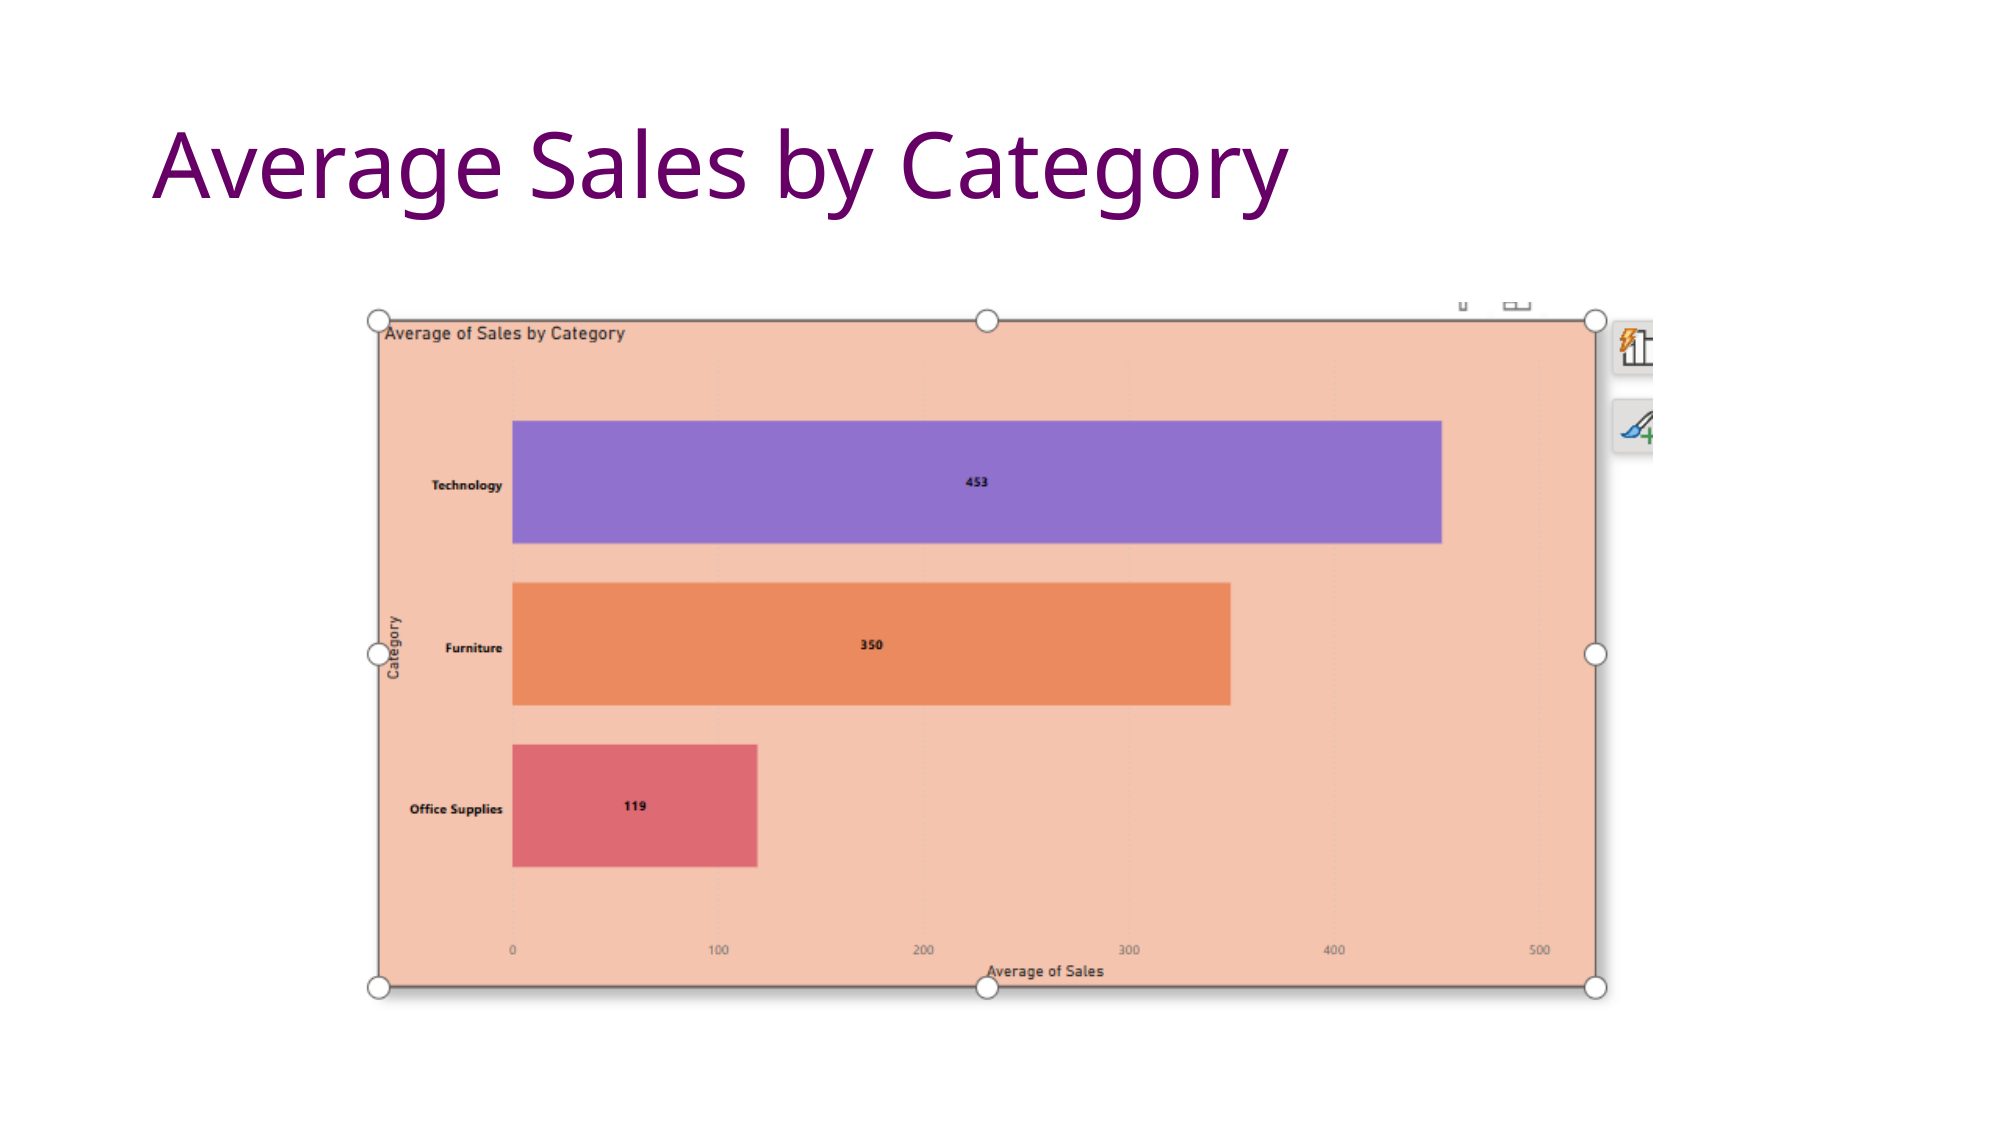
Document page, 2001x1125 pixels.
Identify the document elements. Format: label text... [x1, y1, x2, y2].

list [347, 302, 1653, 1011]
title Average Sales by Category [137, 59, 1863, 278]
